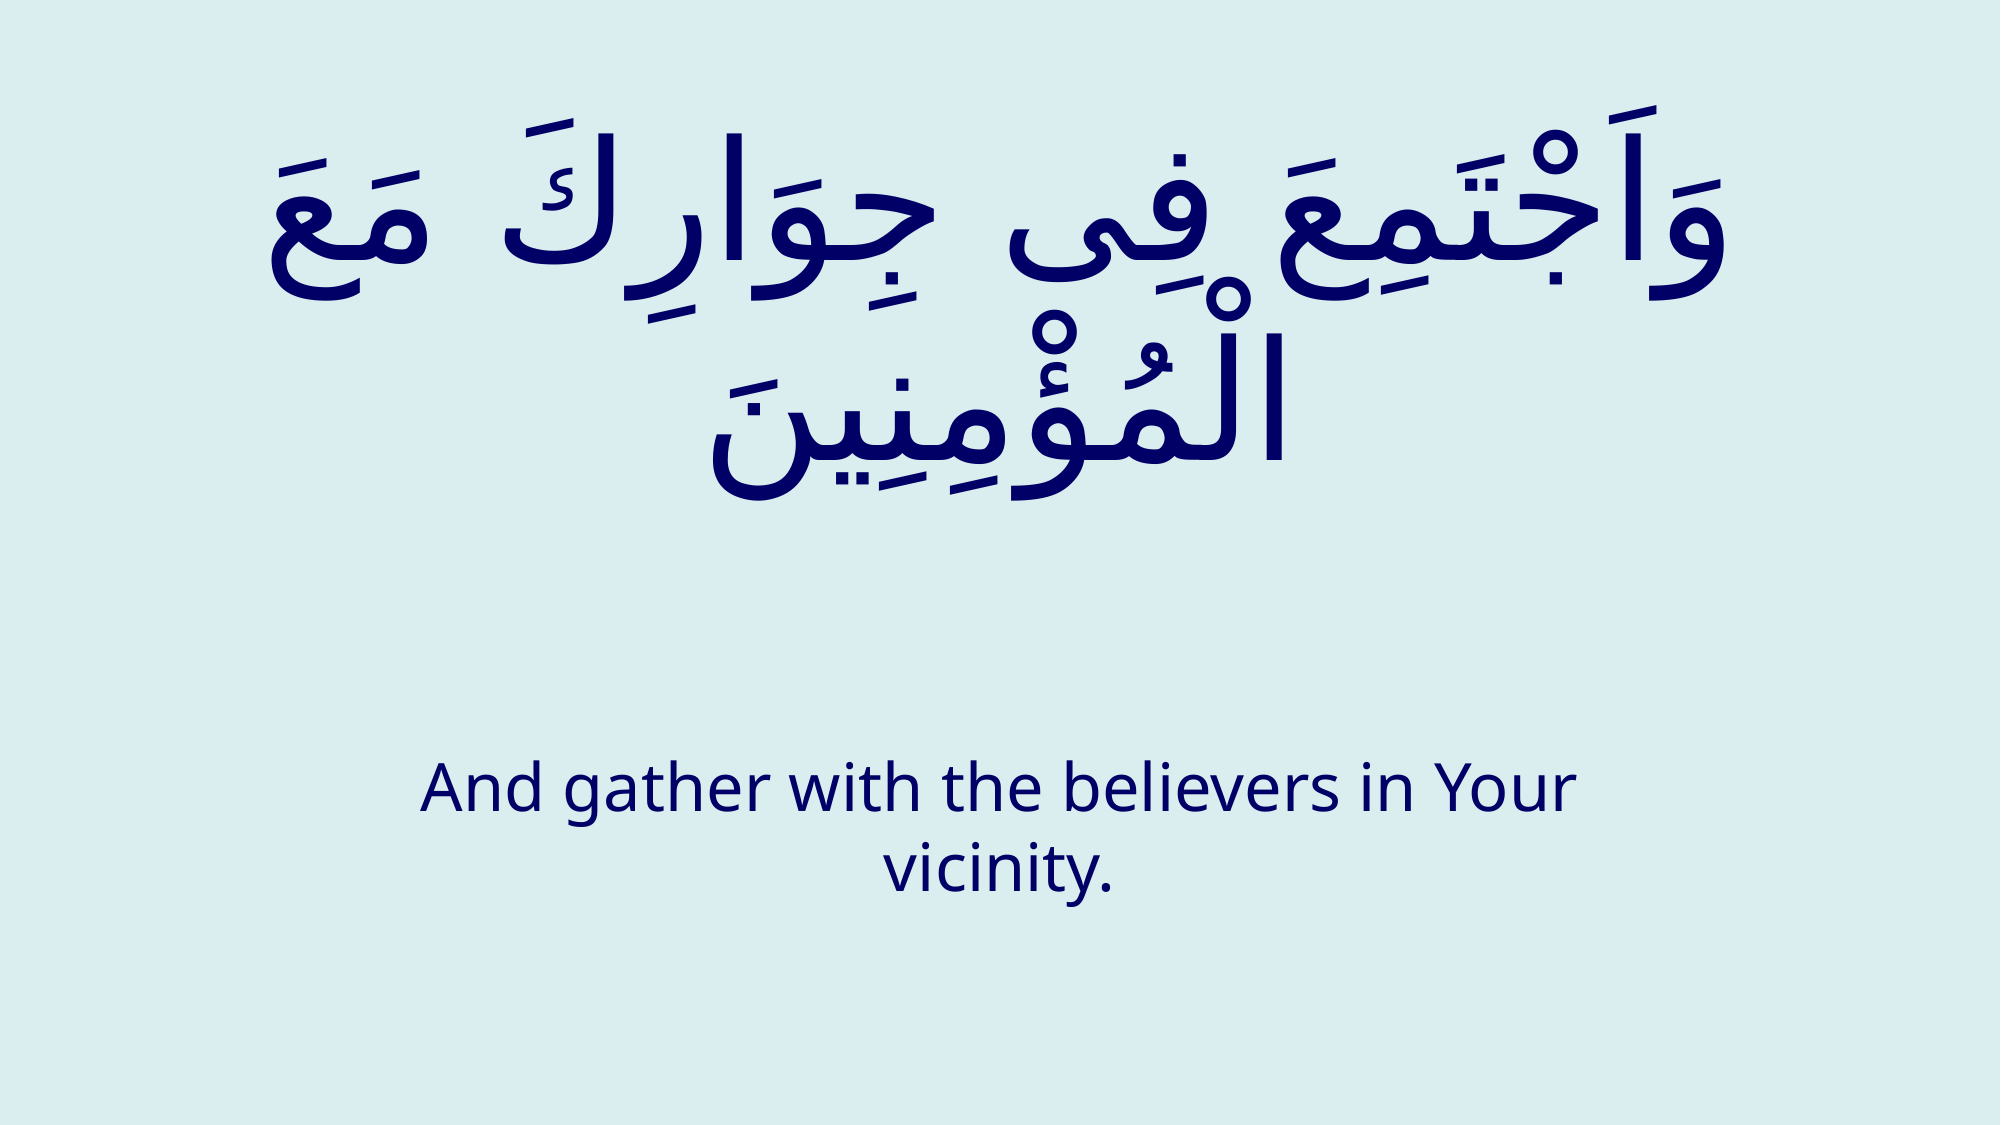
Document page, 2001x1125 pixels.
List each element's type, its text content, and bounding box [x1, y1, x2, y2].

list And gather with the believers in Your vicinity. [356, 737, 1644, 1050]
title وَاَجْتَمِعَ فِی جِوَارِكَ مَعَ الْمُؤْمِنِينَ [0, 200, 2000, 388]
